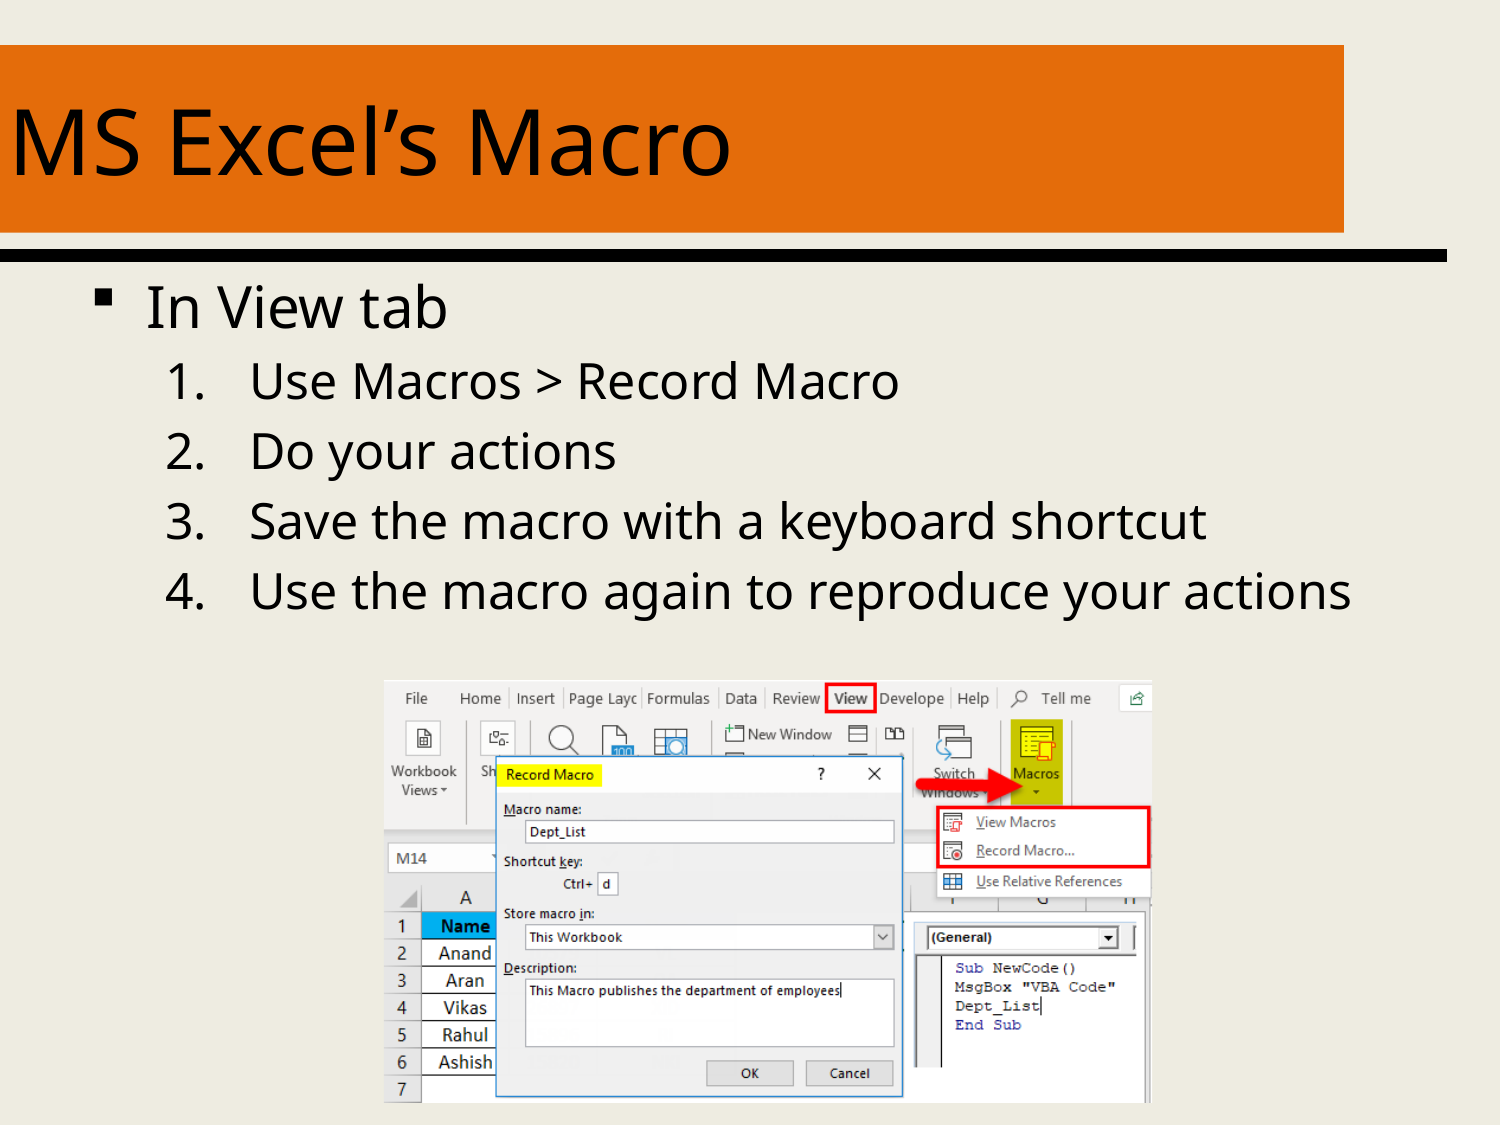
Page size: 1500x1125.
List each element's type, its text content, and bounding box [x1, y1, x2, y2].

list In View tab Use Macros > Record Macro Do your actions Save the macro with a keyboard shortcut Use the macro again to reproduce your actions [75, 262, 1425, 1047]
title MS Excel’s Macro [0, 45, 1344, 233]
picture [383, 680, 1153, 1103]
